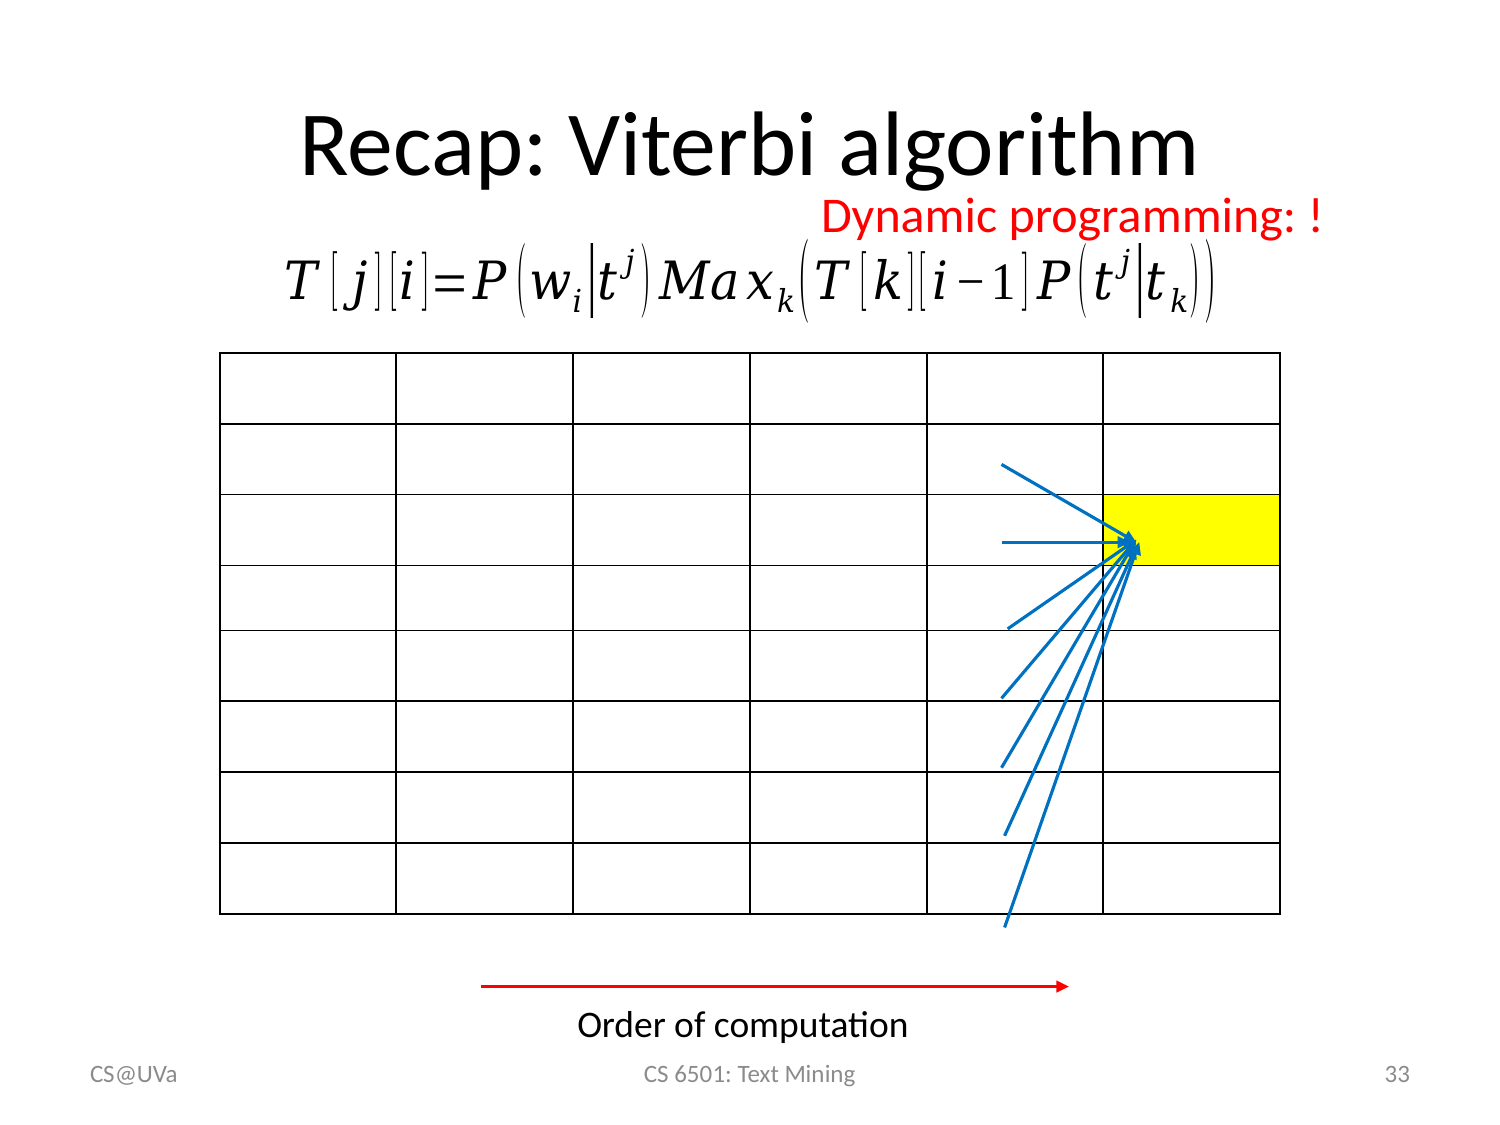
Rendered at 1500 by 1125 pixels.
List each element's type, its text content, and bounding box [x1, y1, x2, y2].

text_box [480, 986, 1070, 1054]
title Recap: Viterbi algorithm [75, 45, 1425, 233]
slide_number CS@UVa [75, 1042, 425, 1103]
slide_number 33 [1074, 1042, 1425, 1103]
footer CS 6501: Text Mining [512, 1062, 988, 1103]
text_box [1001, 464, 1140, 928]
